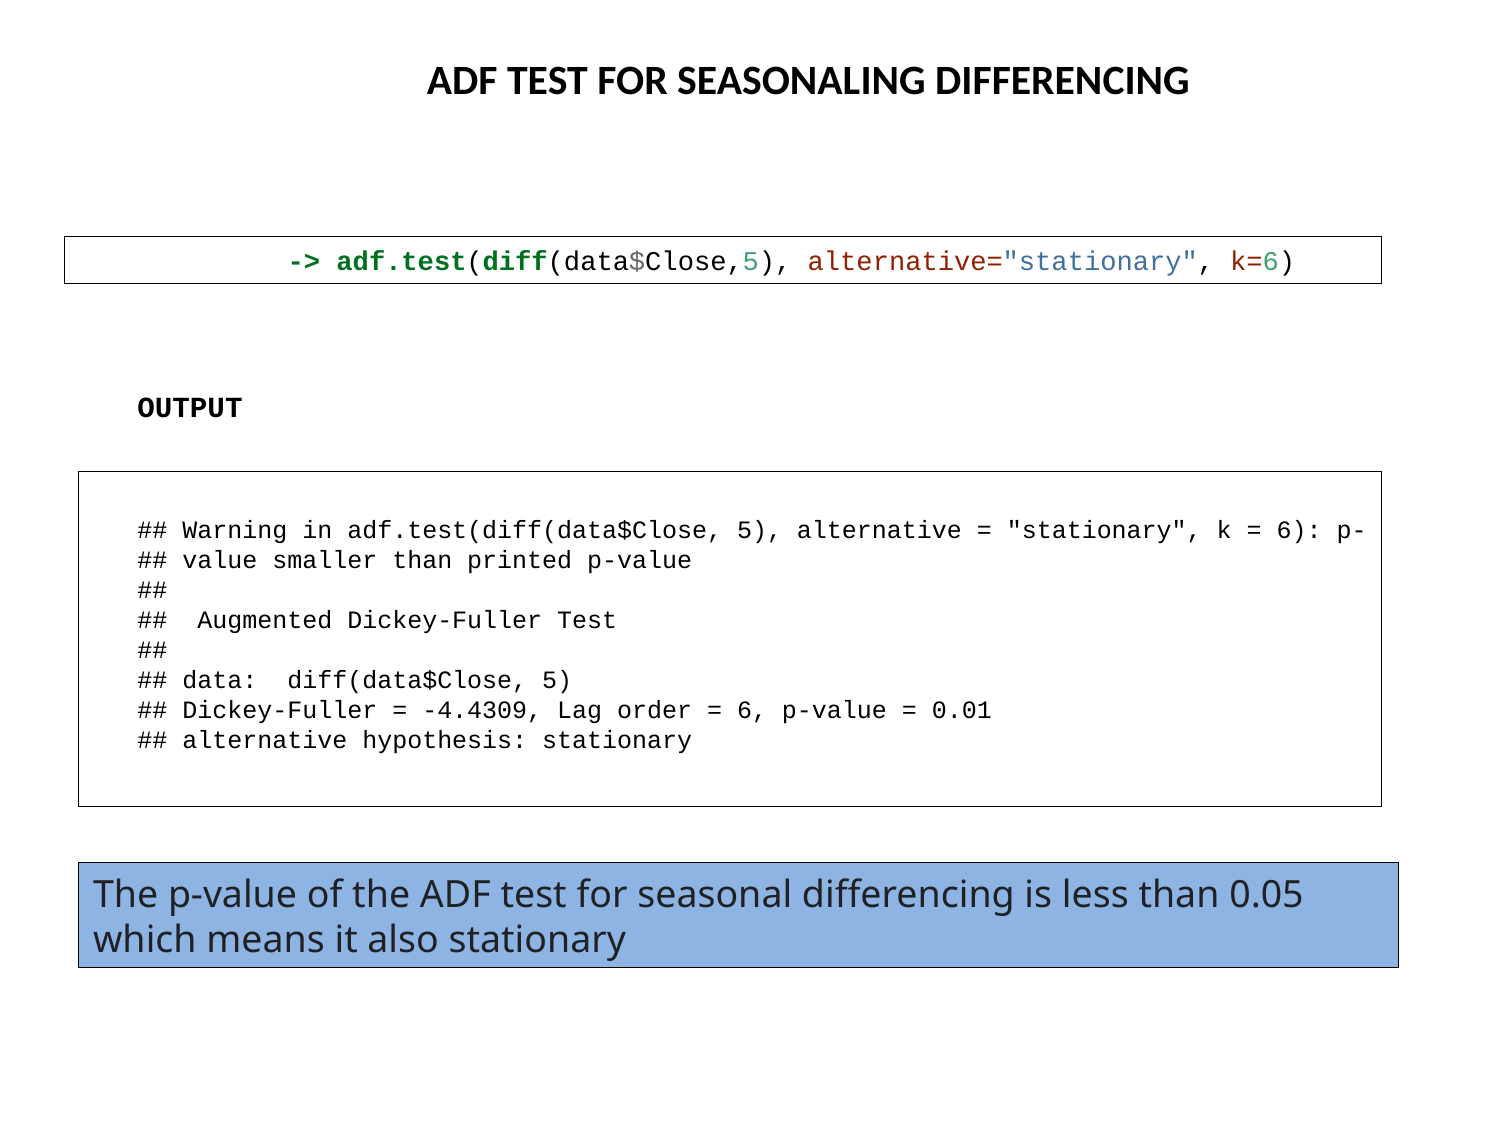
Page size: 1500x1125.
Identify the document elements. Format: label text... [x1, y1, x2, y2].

text_box -> adf.test(diff(data$Close,5), alternative="stationary", k=6) [64, 236, 1382, 284]
text_box ADF TEST FOR SEASONALING DIFFERENCING [412, 45, 1263, 110]
text_box The p-value of the ADF test for seasonal differencing is less than 0.05 which means it also stationary [78, 862, 1399, 968]
text_box [78, 471, 1382, 807]
text_box OUTPUT ## Warning in adf.test(diff(data$Close, 5), alternative = "stationary", k = 6): p- ## value smaller than printed p-value ## ## Augmented Dickey-Fuller Test ## ## data: diff(data$Close, 5) ## Dickey-Fuller = -4.4309, Lag order = 6, p-value = 0.01 ## alternative hypothesis: stationary [0, 381, 1399, 761]
